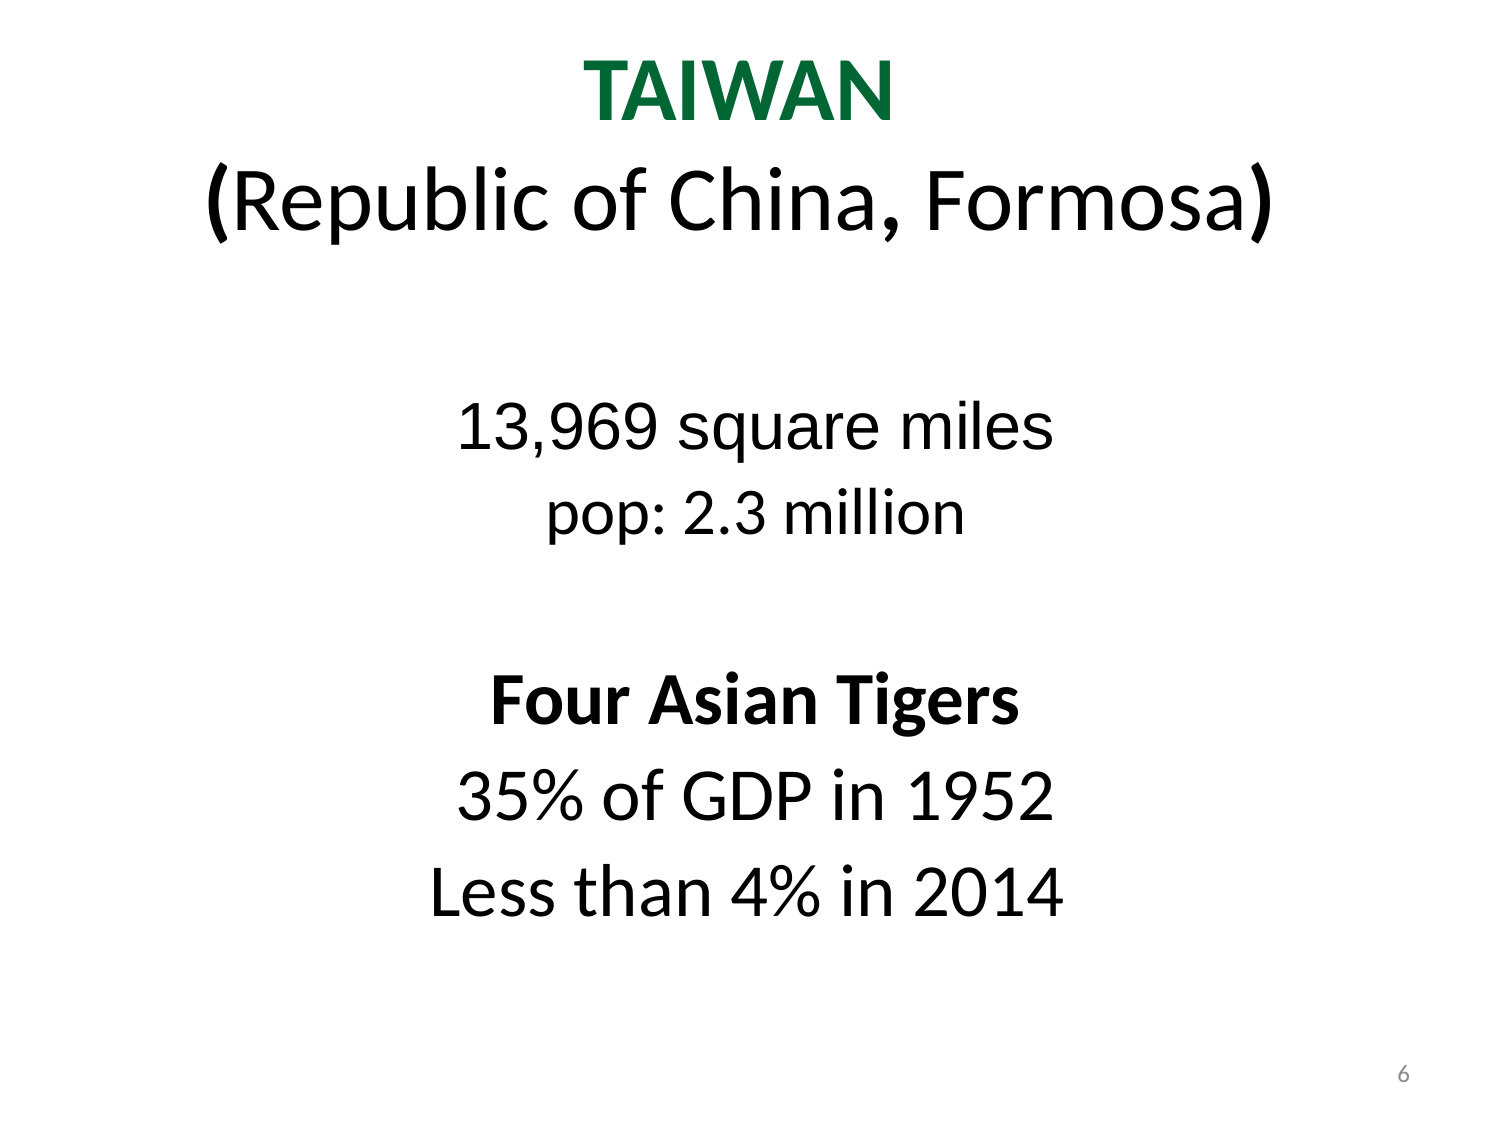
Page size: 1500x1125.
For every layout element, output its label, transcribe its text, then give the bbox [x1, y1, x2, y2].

list 13,969 square miles pop: 2.3 million Four Asian Tigers 35% of GDP in 1952 Less than 4% in 2014 [64, 290, 1448, 1059]
title TAIWAN (Republic of China, Formosa) [74, 44, 1426, 233]
slide_number 6 [1074, 1042, 1425, 1103]
